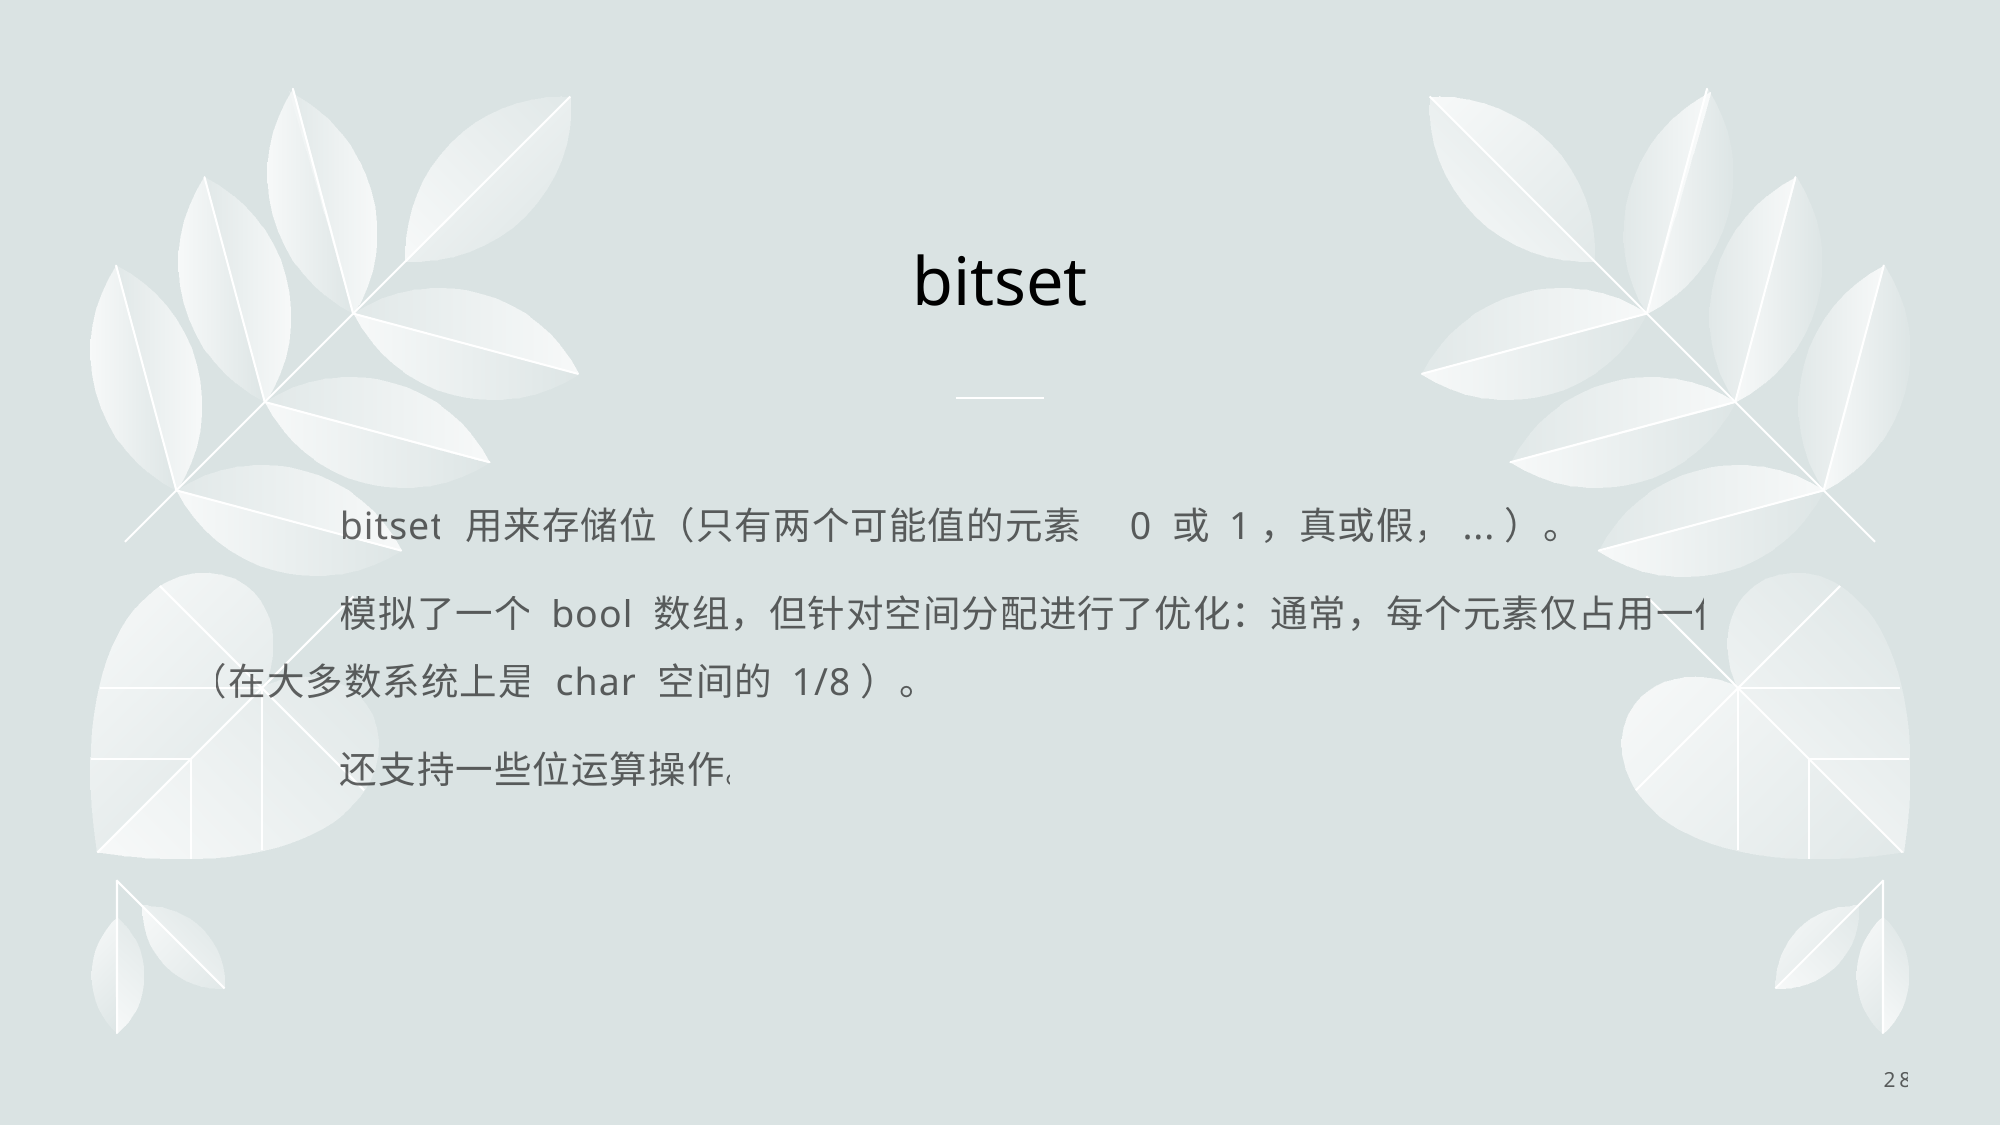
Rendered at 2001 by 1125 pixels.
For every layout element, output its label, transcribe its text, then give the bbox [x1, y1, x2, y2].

list bitset 用来存储位（只有两个可能值的元素：0 或 1，真或假，...）。 模拟了一个 bool 数组，但针对空间分配进行了优化：通常，每个元素仅占用一位（在大多数系统上是 char 空间的 1/8）。 还支持一些位运算操作。 [174, 471, 1825, 944]
slide_number 28 [1637, 1042, 1927, 1119]
title bitset [665, 87, 1335, 327]
